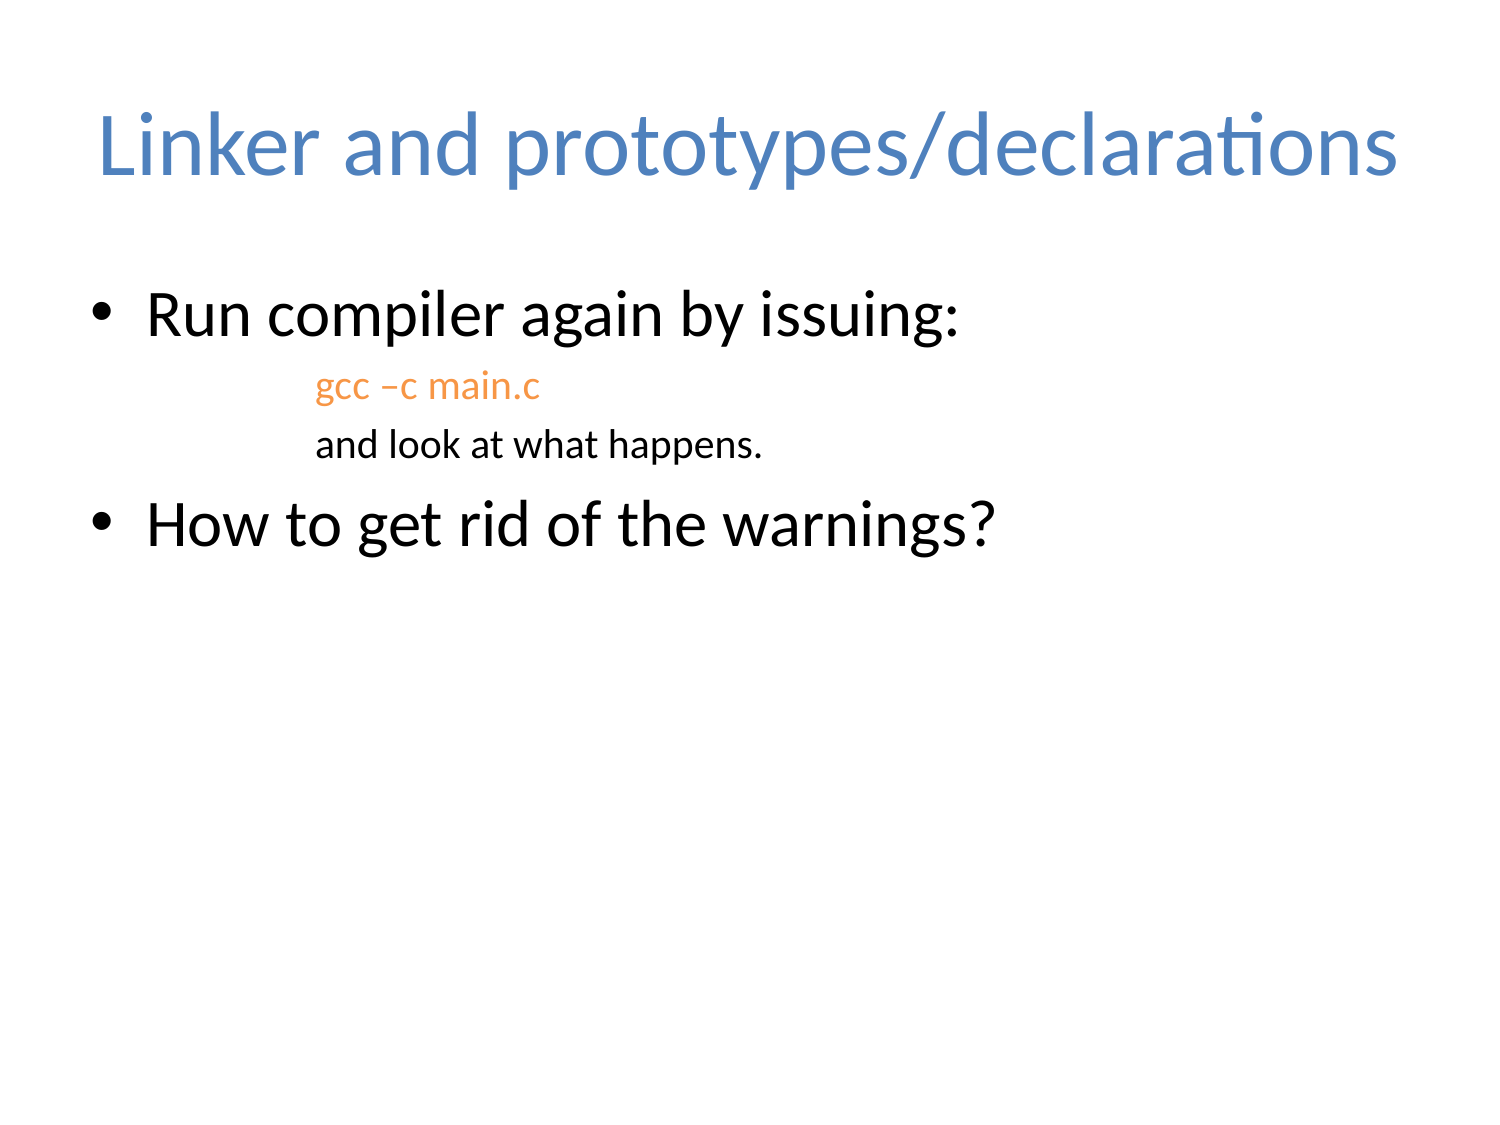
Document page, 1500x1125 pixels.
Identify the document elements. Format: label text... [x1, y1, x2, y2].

list Run compiler again by issuing: gcc –c main.c and look at what happens. How to get rid of the warnings? [75, 262, 1425, 1005]
title Linker and prototypes/declarations [75, 45, 1425, 233]
